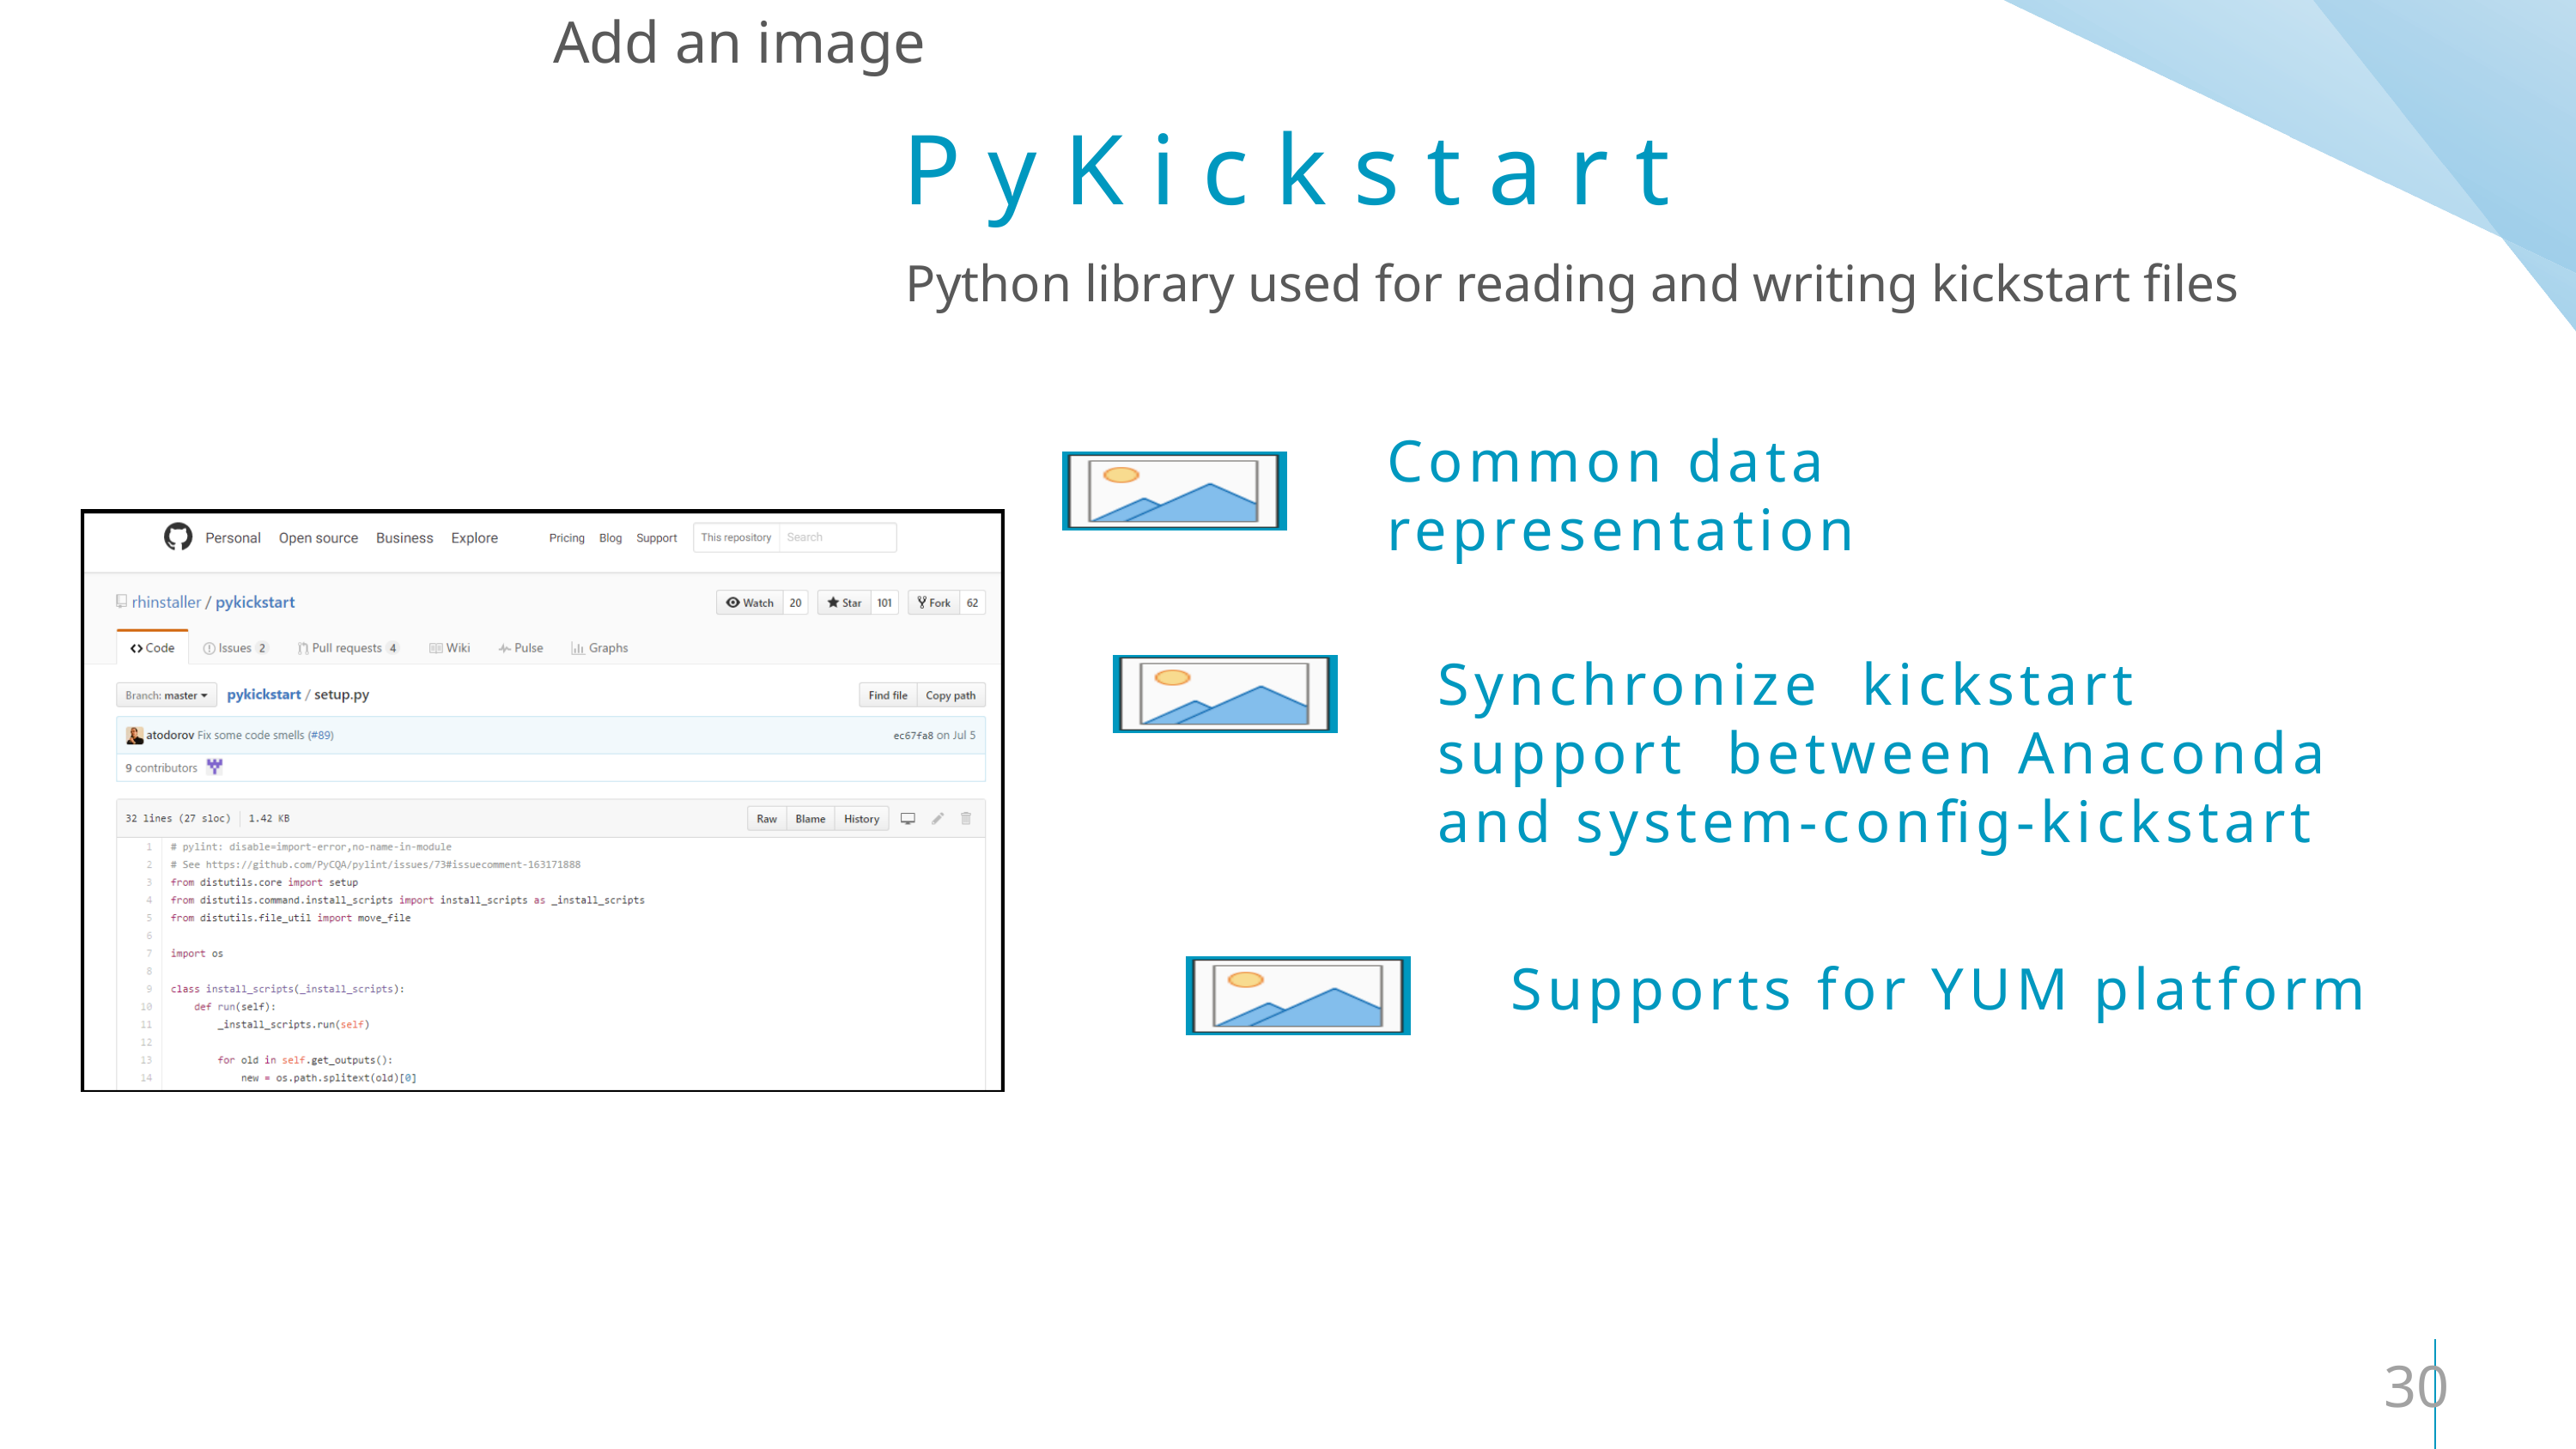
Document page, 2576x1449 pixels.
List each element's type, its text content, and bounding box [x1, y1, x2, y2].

list Common data representation [1481, 445, 2334, 543]
picture [0, 0, 1479, 1449]
list Python library used for reading and writing kickstart files [1481, 227, 2480, 387]
picture [1462, 524, 1479, 546]
list PyKickstart [1481, 70, 2394, 227]
slide_number 30 [2360, 1350, 2489, 1428]
list Supports for YUM platform [1487, 939, 2458, 1036]
list Synchronize kickstart support between Anaconda and system-config-kickstart [1481, 702, 2385, 799]
